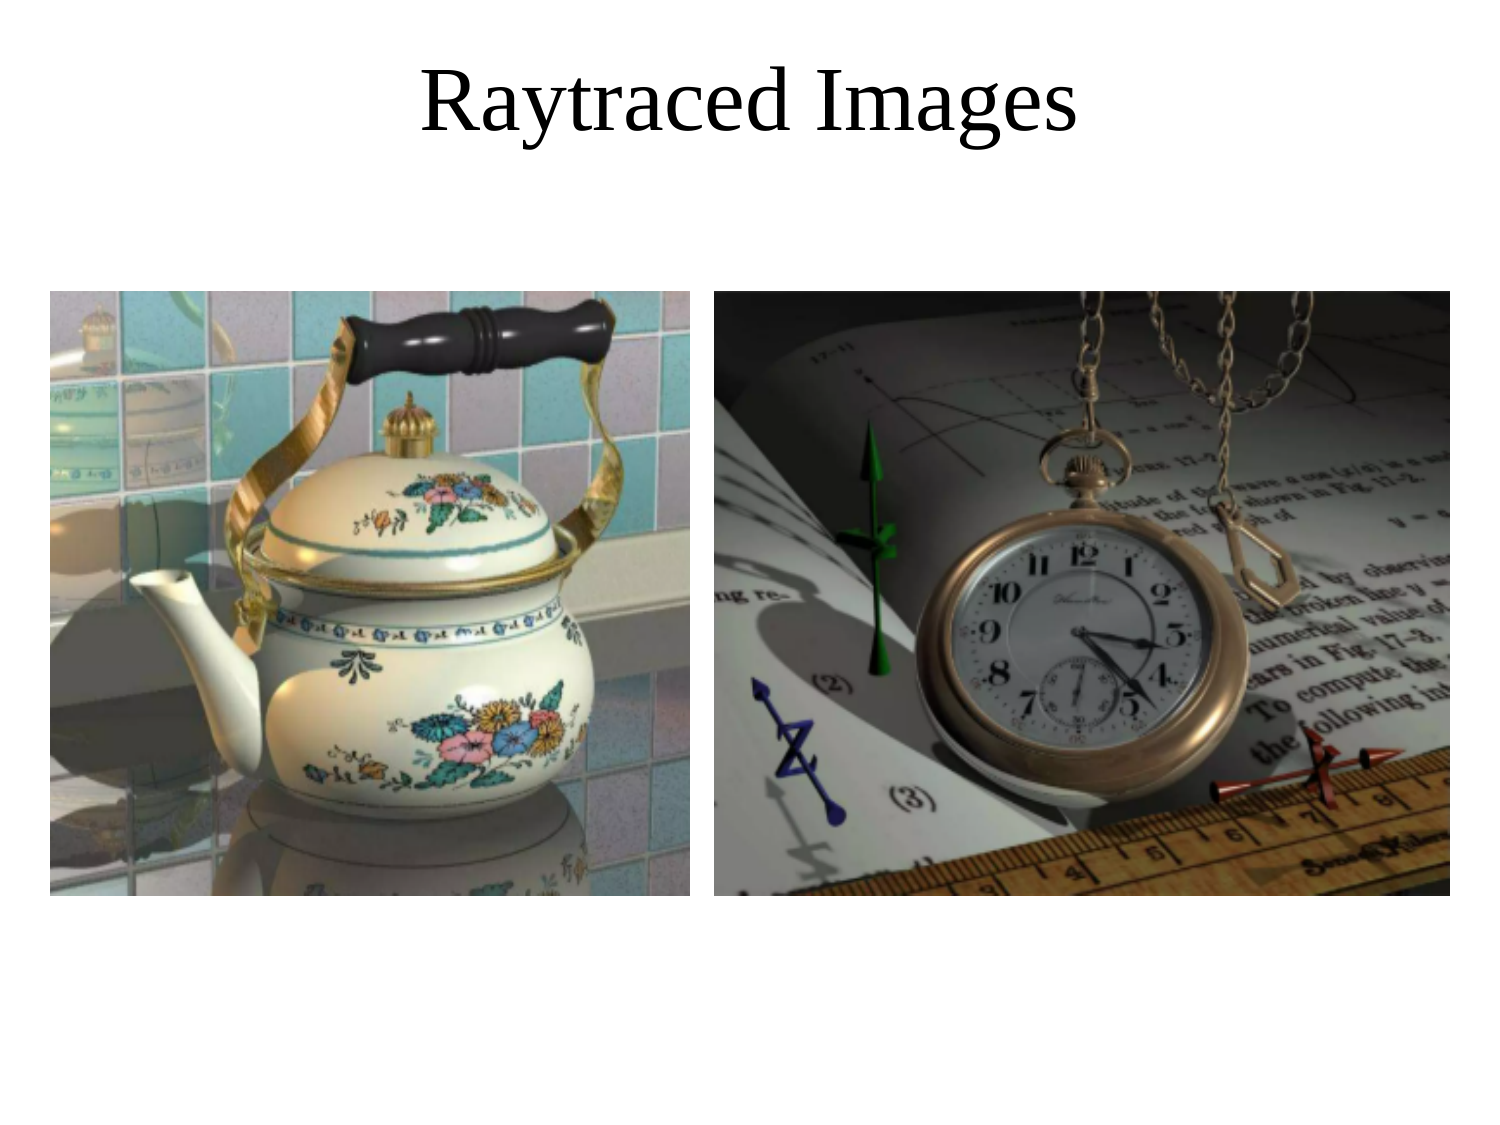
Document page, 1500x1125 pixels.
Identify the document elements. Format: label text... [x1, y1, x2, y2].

title Raytraced Images [50, 0, 1450, 188]
picture [49, 291, 690, 896]
picture [714, 291, 1451, 896]
